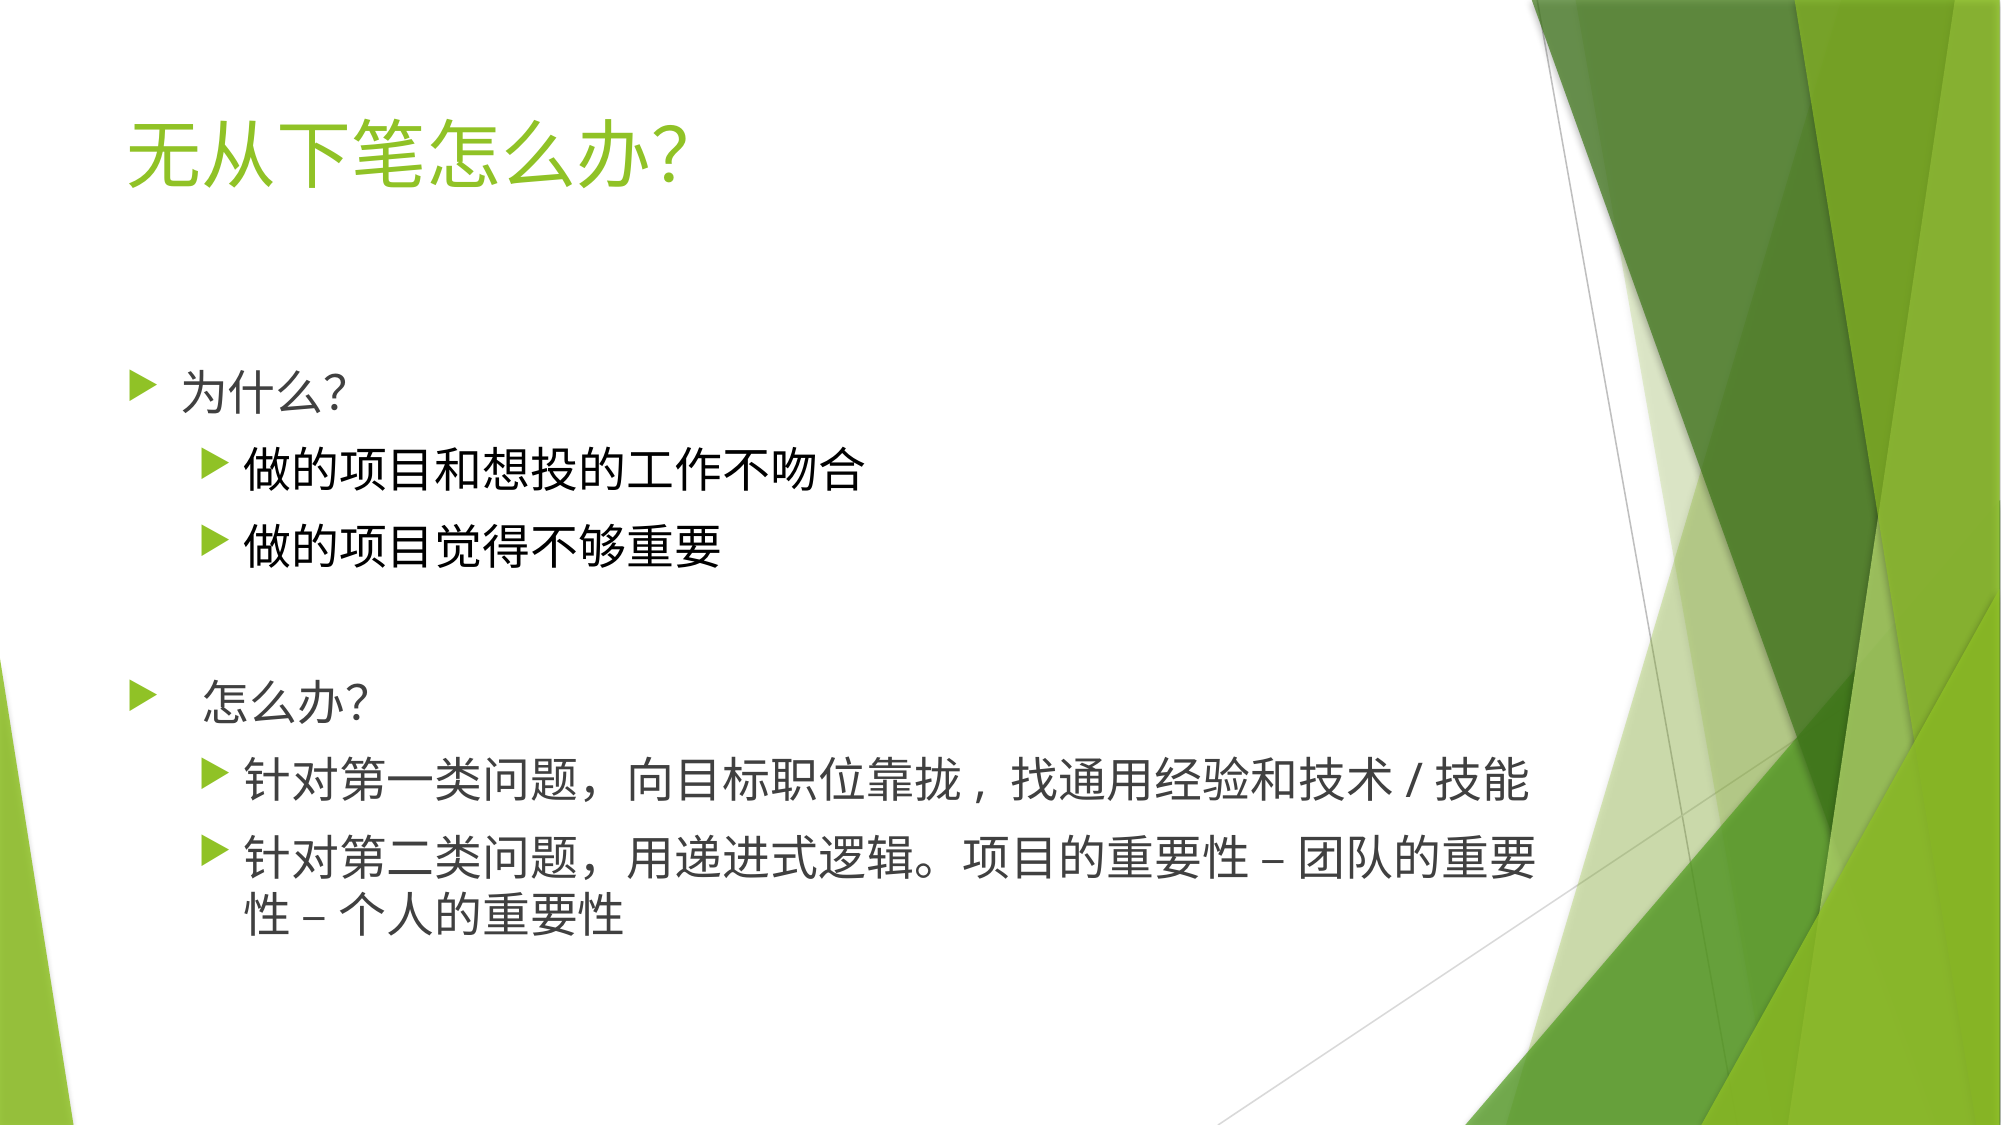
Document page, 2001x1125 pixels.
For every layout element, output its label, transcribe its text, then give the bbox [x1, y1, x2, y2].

list 为什么？ 做的项目和想投的工作不吻合 做的项目觉得不够重要 怎么办？ 针对第一类问题，向目标职位靠拢, 找通用经验和技术/技能 针对第二类问题，用递进式逻辑。项目的重要性 – 团队的重要性 – 个人的重要性 [111, 354, 1571, 992]
title 无从下笔怎么办？ [111, 99, 1522, 317]
